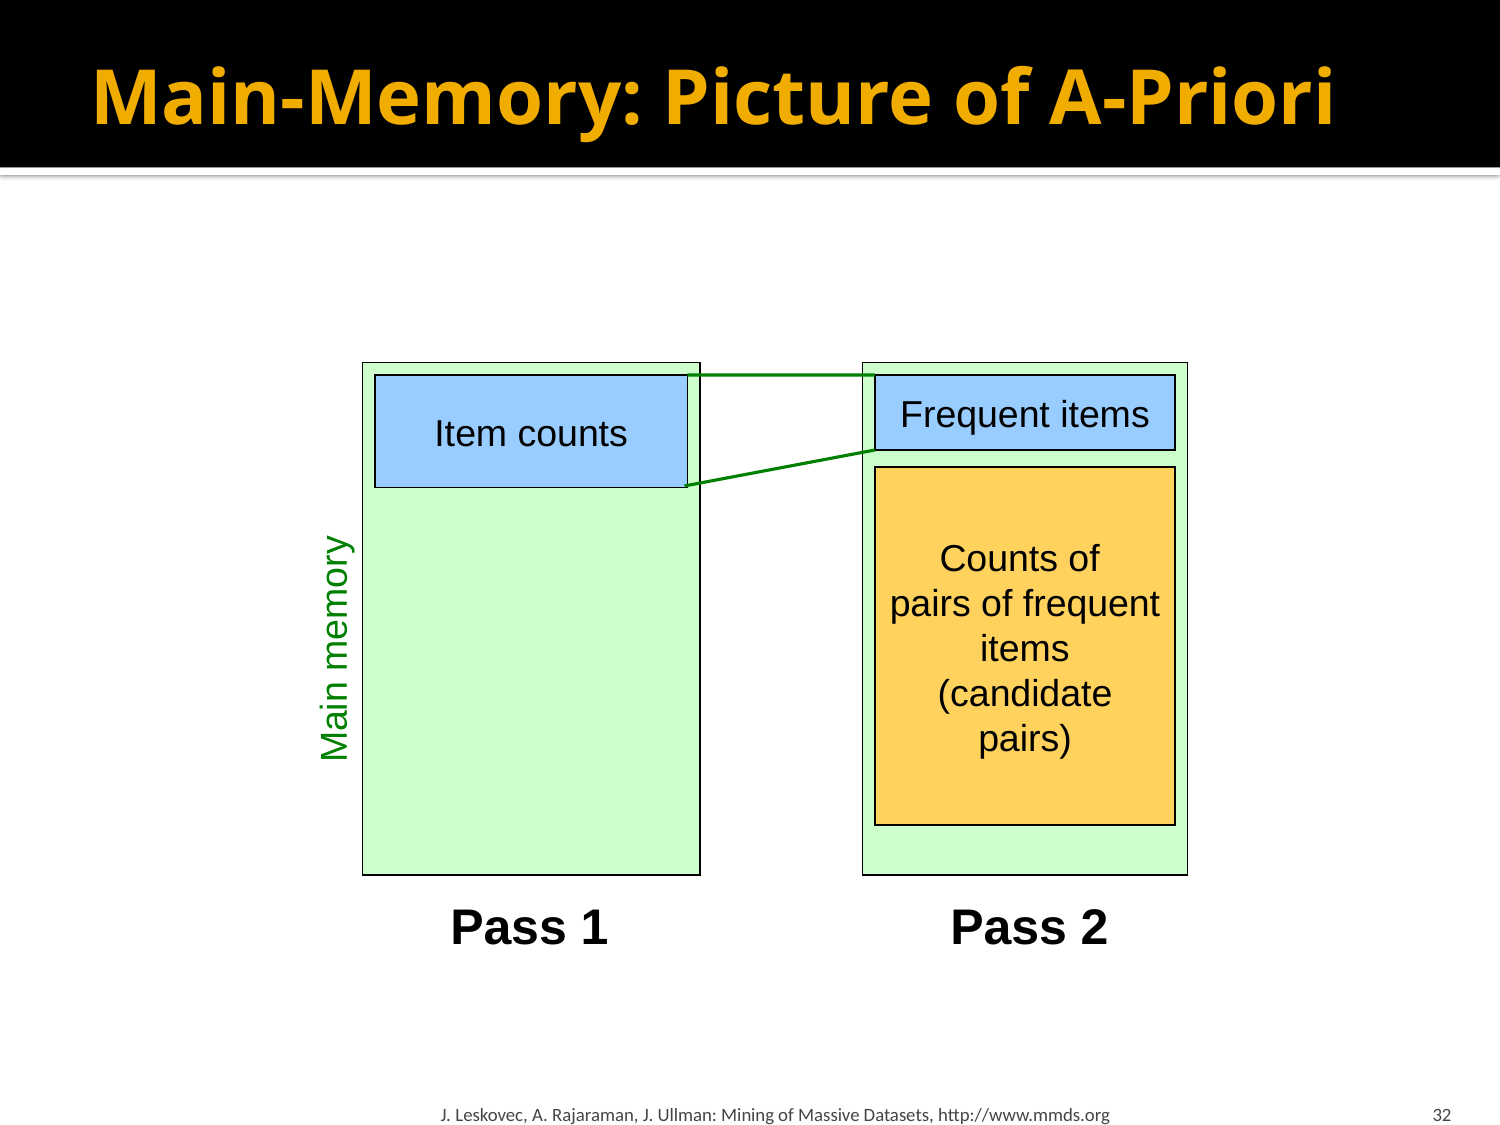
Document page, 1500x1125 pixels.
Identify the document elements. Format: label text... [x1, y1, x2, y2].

text_box Counts of pairs of frequent items (candidate pairs) [874, 467, 1175, 825]
text_box Pass 2 [935, 887, 1124, 963]
slide_number 32 [1345, 1080, 1467, 1125]
text_box [862, 362, 1188, 875]
text_box Pass 1 [435, 887, 624, 963]
footer J. Leskovec, A. Rajaraman, J. Ullman: Mining of Massive Datasets, http://www.mmds.org [433, 1080, 1337, 1125]
text_box Frequent items [874, 374, 1175, 450]
text_box Main memory [301, 521, 362, 778]
text_box Item counts [374, 375, 688, 488]
title Main-Memory: Picture of A-Priori [75, 12, 1463, 175]
text_box [362, 362, 700, 875]
